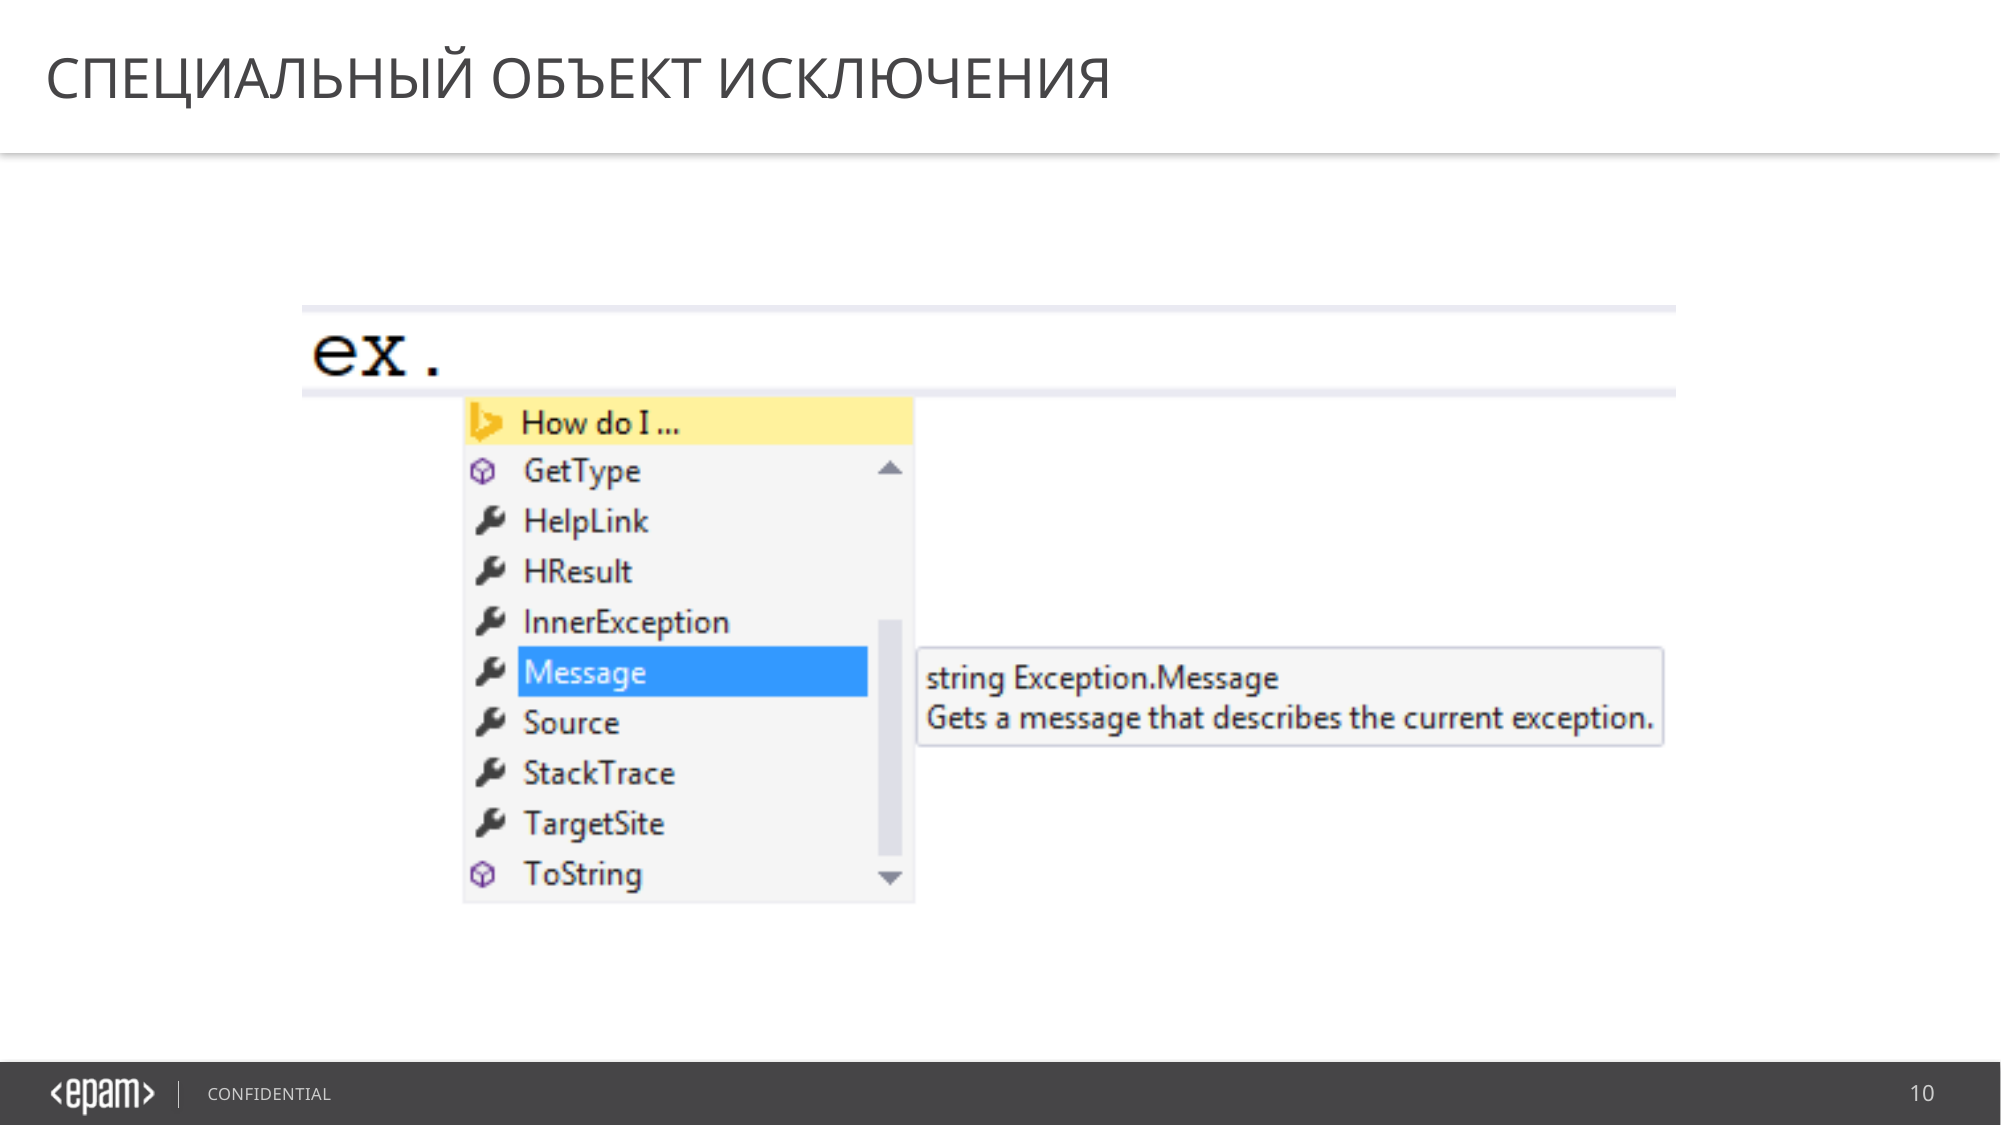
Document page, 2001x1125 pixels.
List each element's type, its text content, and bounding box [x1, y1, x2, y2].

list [302, 305, 1676, 907]
picture [50, 1078, 155, 1116]
title Специальный объект исключения [0, 0, 2000, 153]
